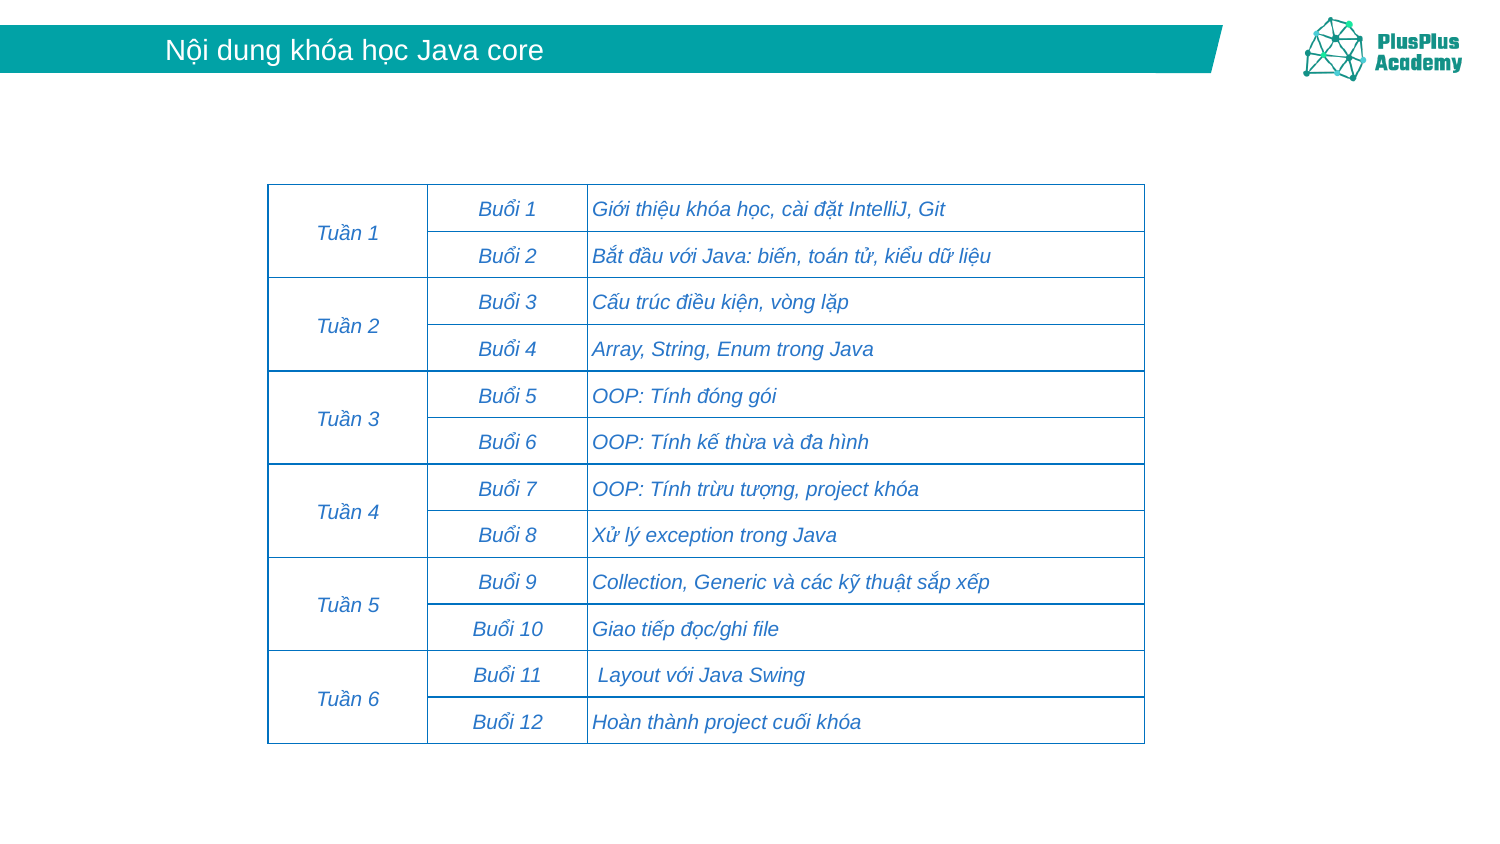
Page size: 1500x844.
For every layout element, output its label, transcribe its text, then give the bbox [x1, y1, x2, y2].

table_cell Tuần 2 [269, 278, 427, 370]
table_cell Tuần 3 [269, 372, 427, 463]
table_cell Buổi 7 [428, 465, 587, 510]
text_box [1155, 25, 1223, 74]
table_header Buổi 1 [428, 185, 587, 231]
table_cell Collection, Generic và các kỹ thuật sắp xếp [588, 558, 1144, 603]
table_cell Buổi 2 [428, 232, 587, 277]
table_cell Buổi 11 [428, 651, 587, 696]
table_cell Array, String, Enum trong Java [588, 325, 1144, 370]
table_cell Layout với Java Swing [588, 651, 1144, 696]
table_cell Buổi 4 [428, 325, 587, 370]
table_cell Tuần 4 [269, 465, 427, 557]
table_cell Buổi 3 [428, 278, 587, 324]
table_cell Buổi 10 [428, 605, 587, 650]
table_cell OOP: Tính kế thừa và đa hình [588, 418, 1144, 463]
table_cell Giao tiếp đọc/ghi file [588, 605, 1144, 650]
table_cell Buổi 6 [428, 418, 587, 463]
table_header Tuần 1 [269, 185, 427, 277]
table_cell OOP: Tính đóng gói [588, 372, 1144, 417]
table_cell Buổi 5 [428, 372, 587, 417]
table_cell Buổi 9 [428, 558, 587, 603]
table_cell Bắt đầu với Java: biến, toán tử, kiểu dữ liệu [588, 232, 1144, 277]
table_cell Buổi 8 [428, 511, 587, 557]
table_cell OOP: Tính trừu tượng, project khóa [588, 465, 1144, 510]
picture [1294, 12, 1469, 87]
table_cell Cấu trúc điều kiện, vòng lặp [588, 278, 1144, 324]
table_cell Tuần 5 [269, 558, 427, 650]
table_header Giới thiệu khóa học, cài đặt IntelliJ, Git [588, 185, 1144, 231]
table_cell Xử lý exception trong Java [588, 511, 1144, 557]
table_cell Buổi 12 [428, 698, 587, 743]
text_box Nội dung khóa học Java core [0, 25, 1167, 73]
table_cell Hoàn thành project cuối khóa [588, 698, 1144, 743]
table_cell Tuần 6 [269, 651, 427, 743]
